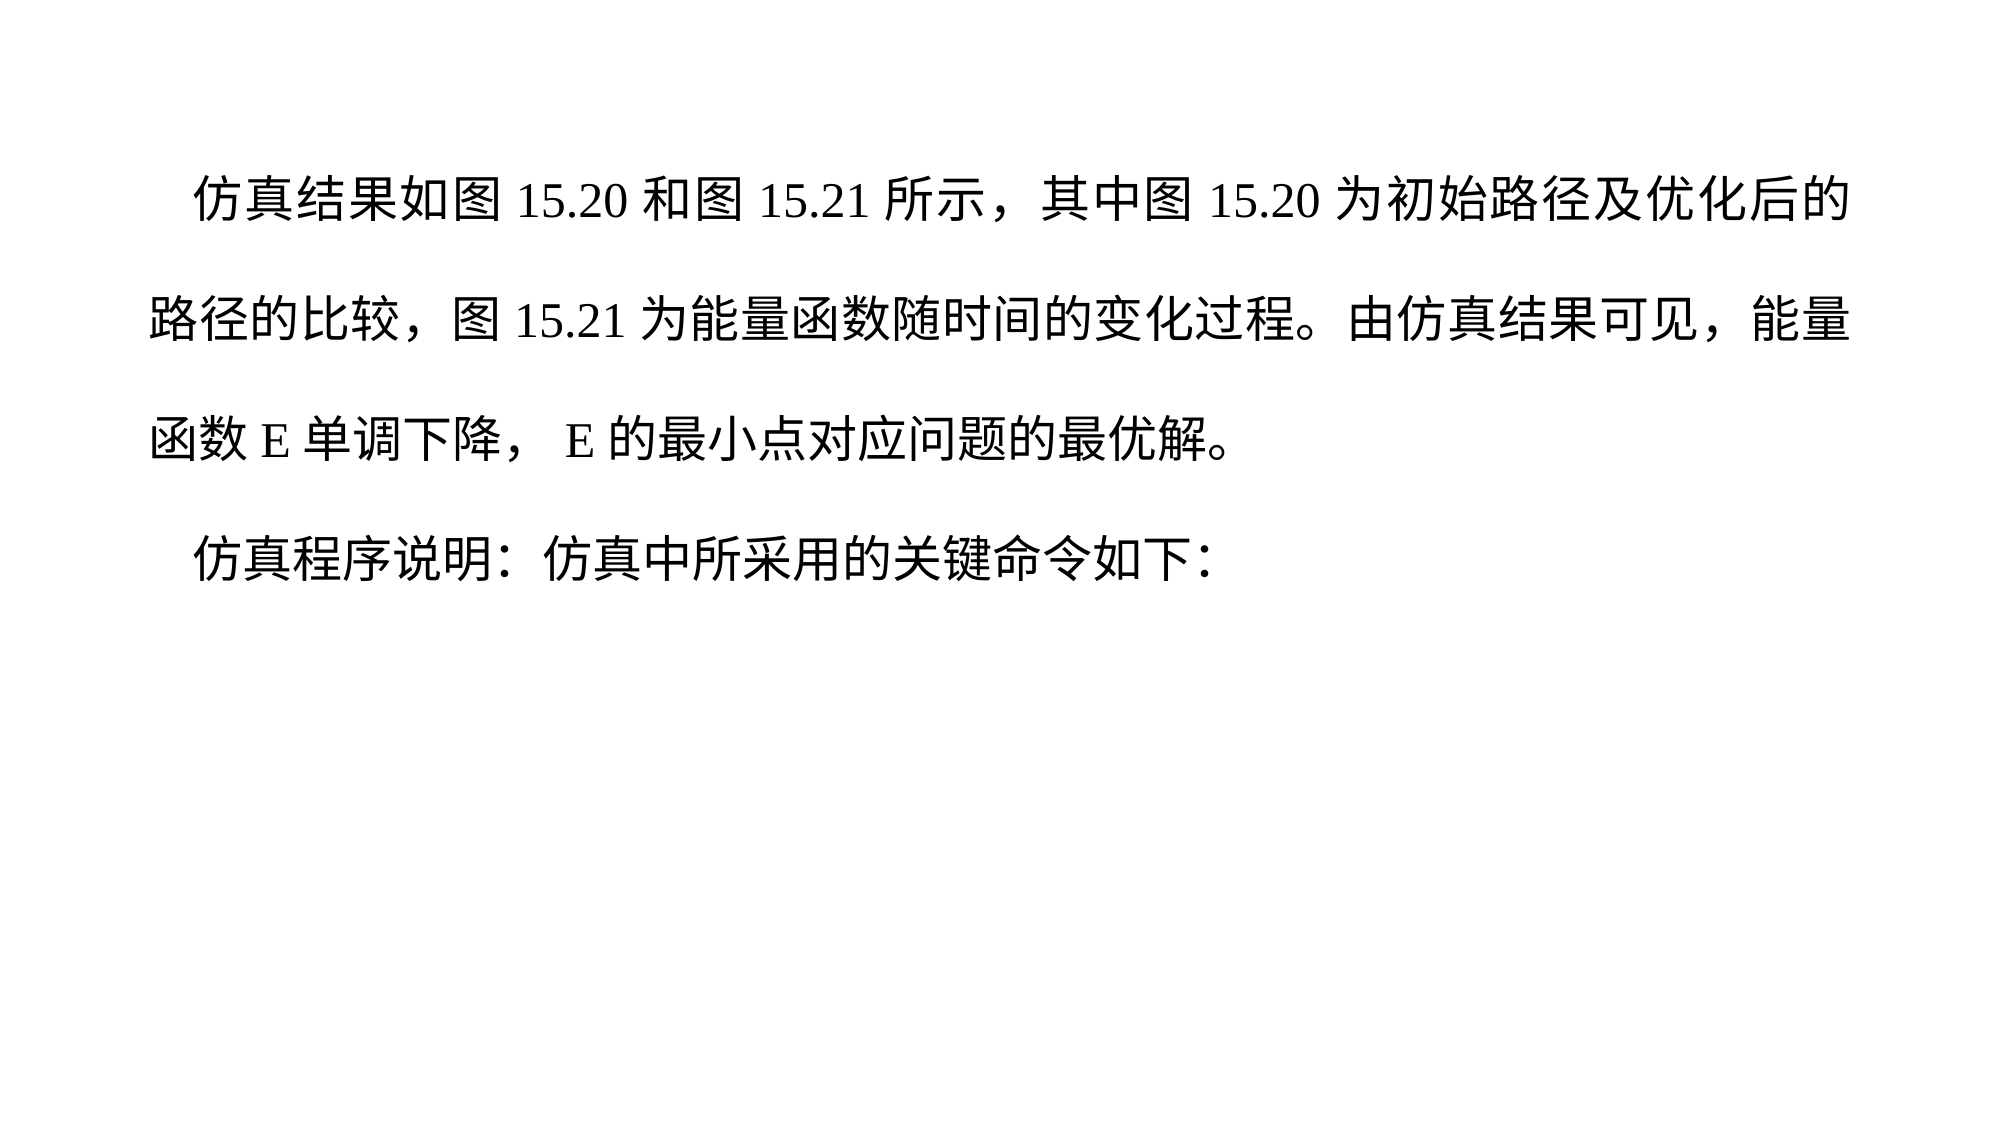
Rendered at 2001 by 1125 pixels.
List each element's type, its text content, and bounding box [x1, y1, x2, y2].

text_box 仿真结果如图15.20和图15.21所示，其中图15.20为初始路径及优化后的路径的比较，图15.21为能量函数随时间的变化过程。由仿真结果可见，能量函数E单调下降，E的最小点对应问题的最优解。 仿真程序说明：仿真中所采用的关键命令如下： [133, 100, 1867, 596]
